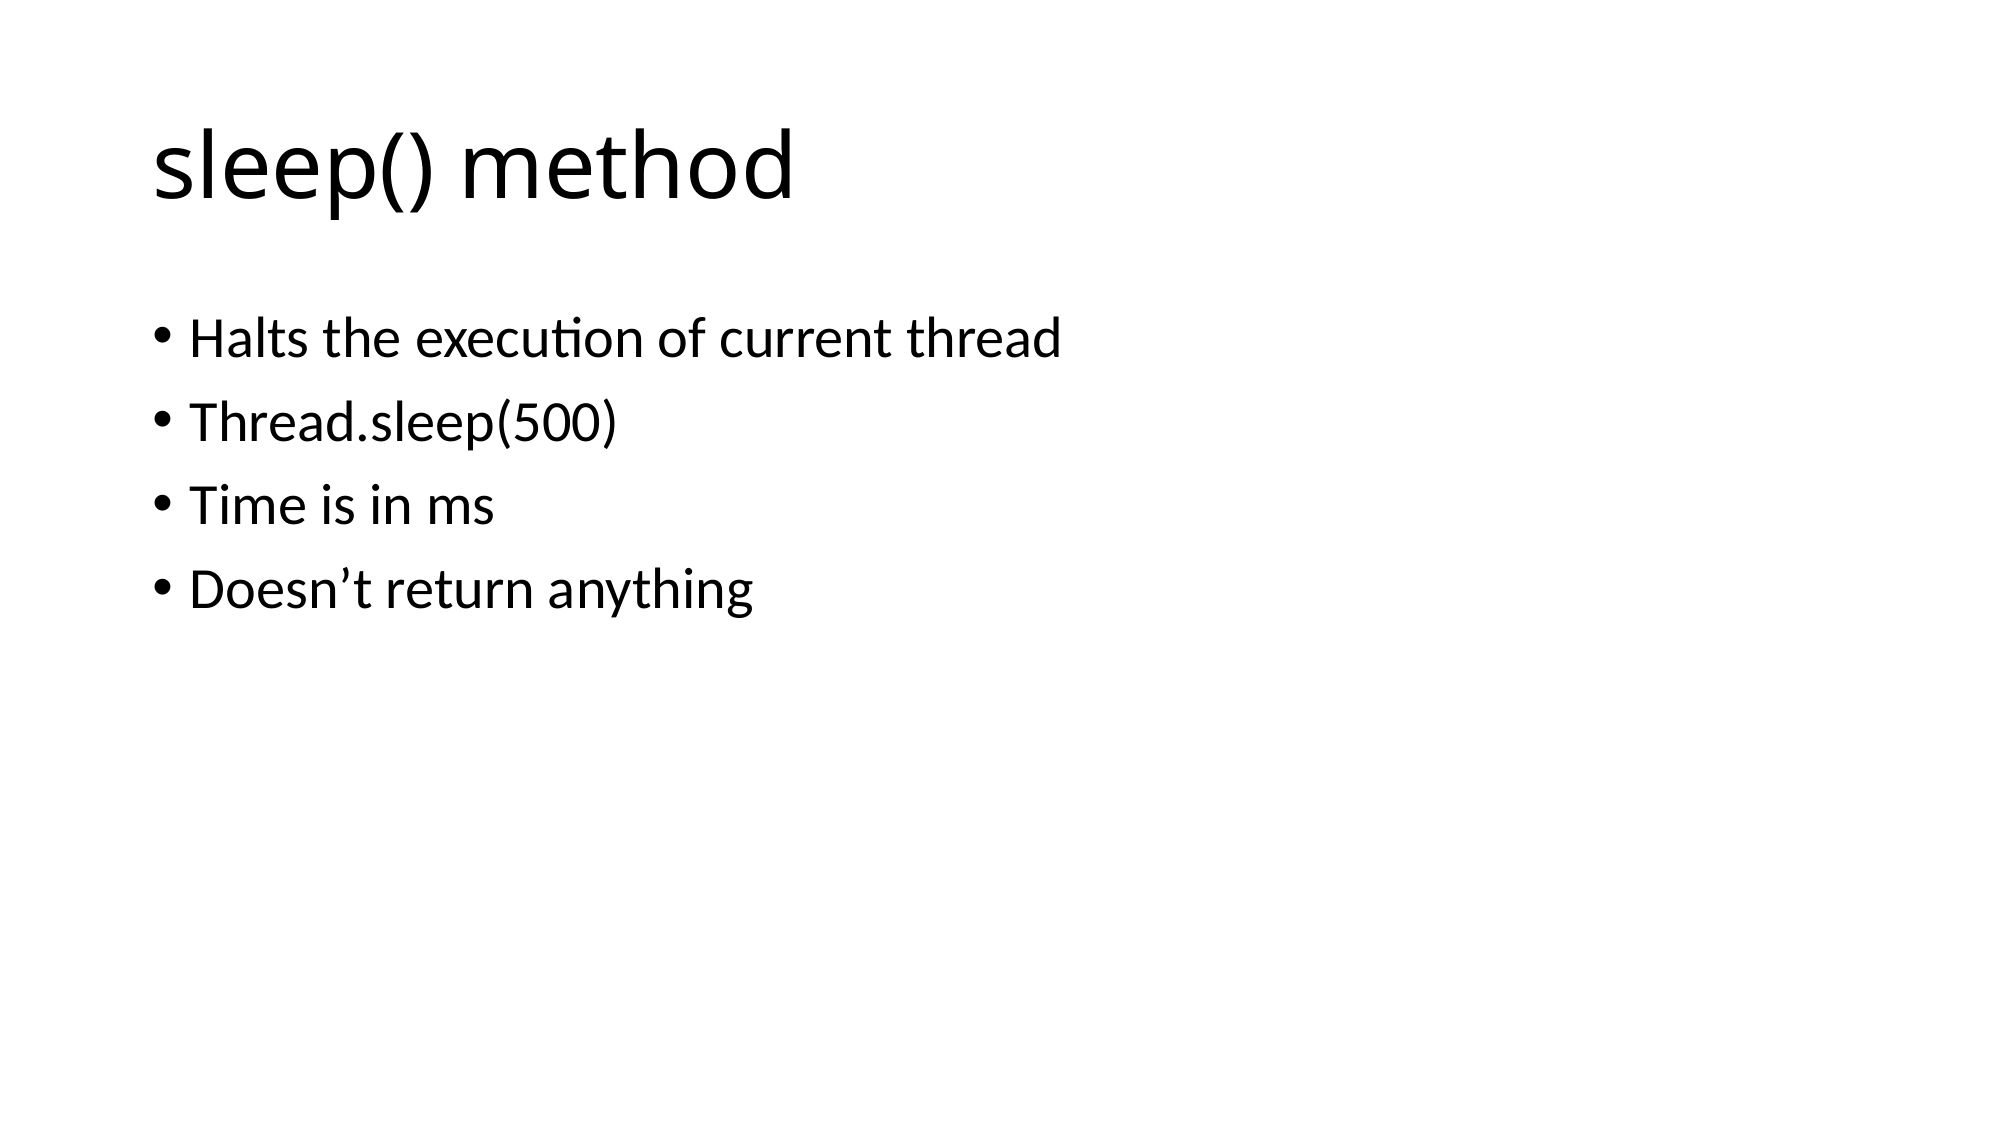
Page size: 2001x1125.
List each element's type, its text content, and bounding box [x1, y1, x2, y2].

list Halts the execution of current thread Thread.sleep(500) Time is in ms Doesn’t return anything [137, 299, 1863, 1014]
title sleep() method [137, 59, 1863, 278]
